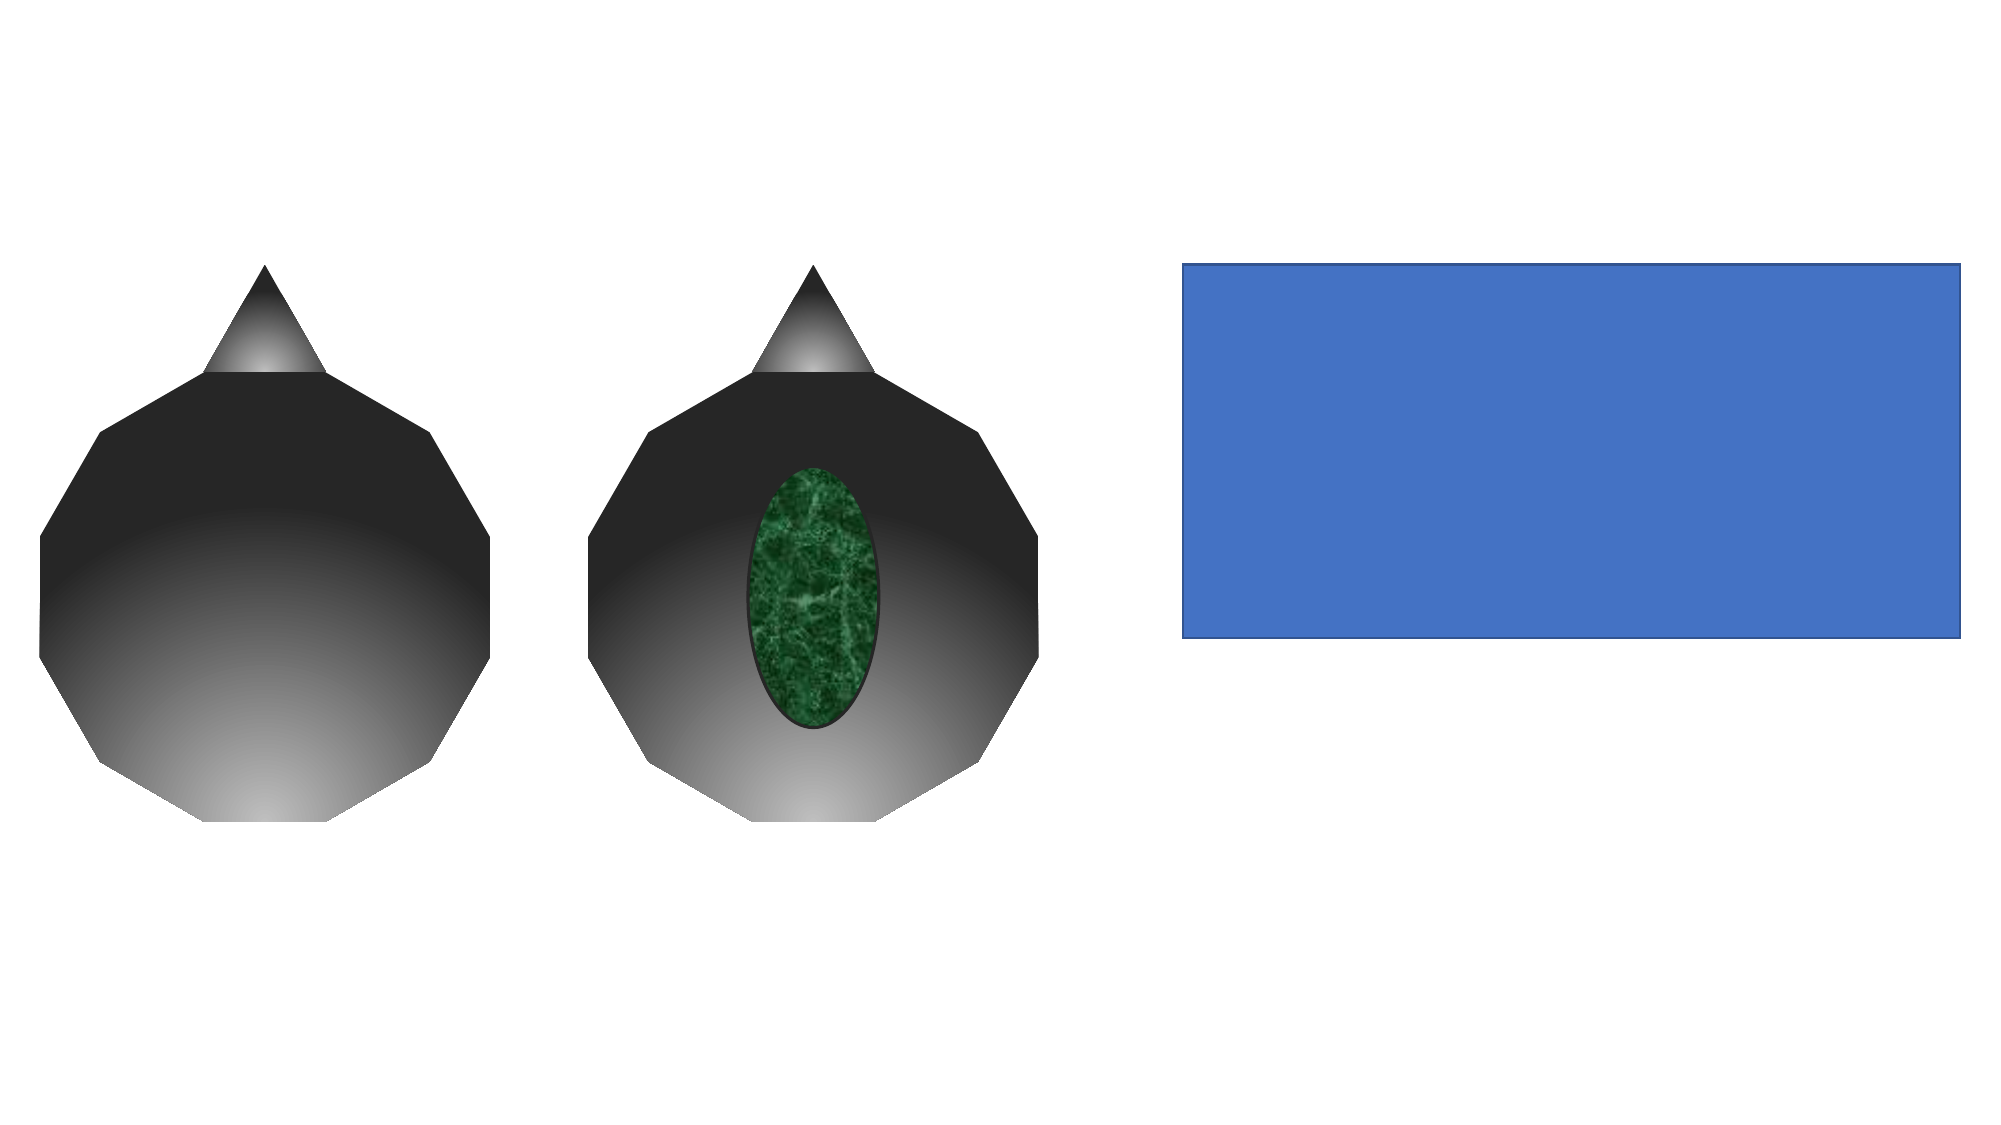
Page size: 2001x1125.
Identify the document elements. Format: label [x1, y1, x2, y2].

text_box [39, 264, 490, 822]
text_box [1182, 263, 1961, 639]
text_box [588, 264, 1039, 822]
